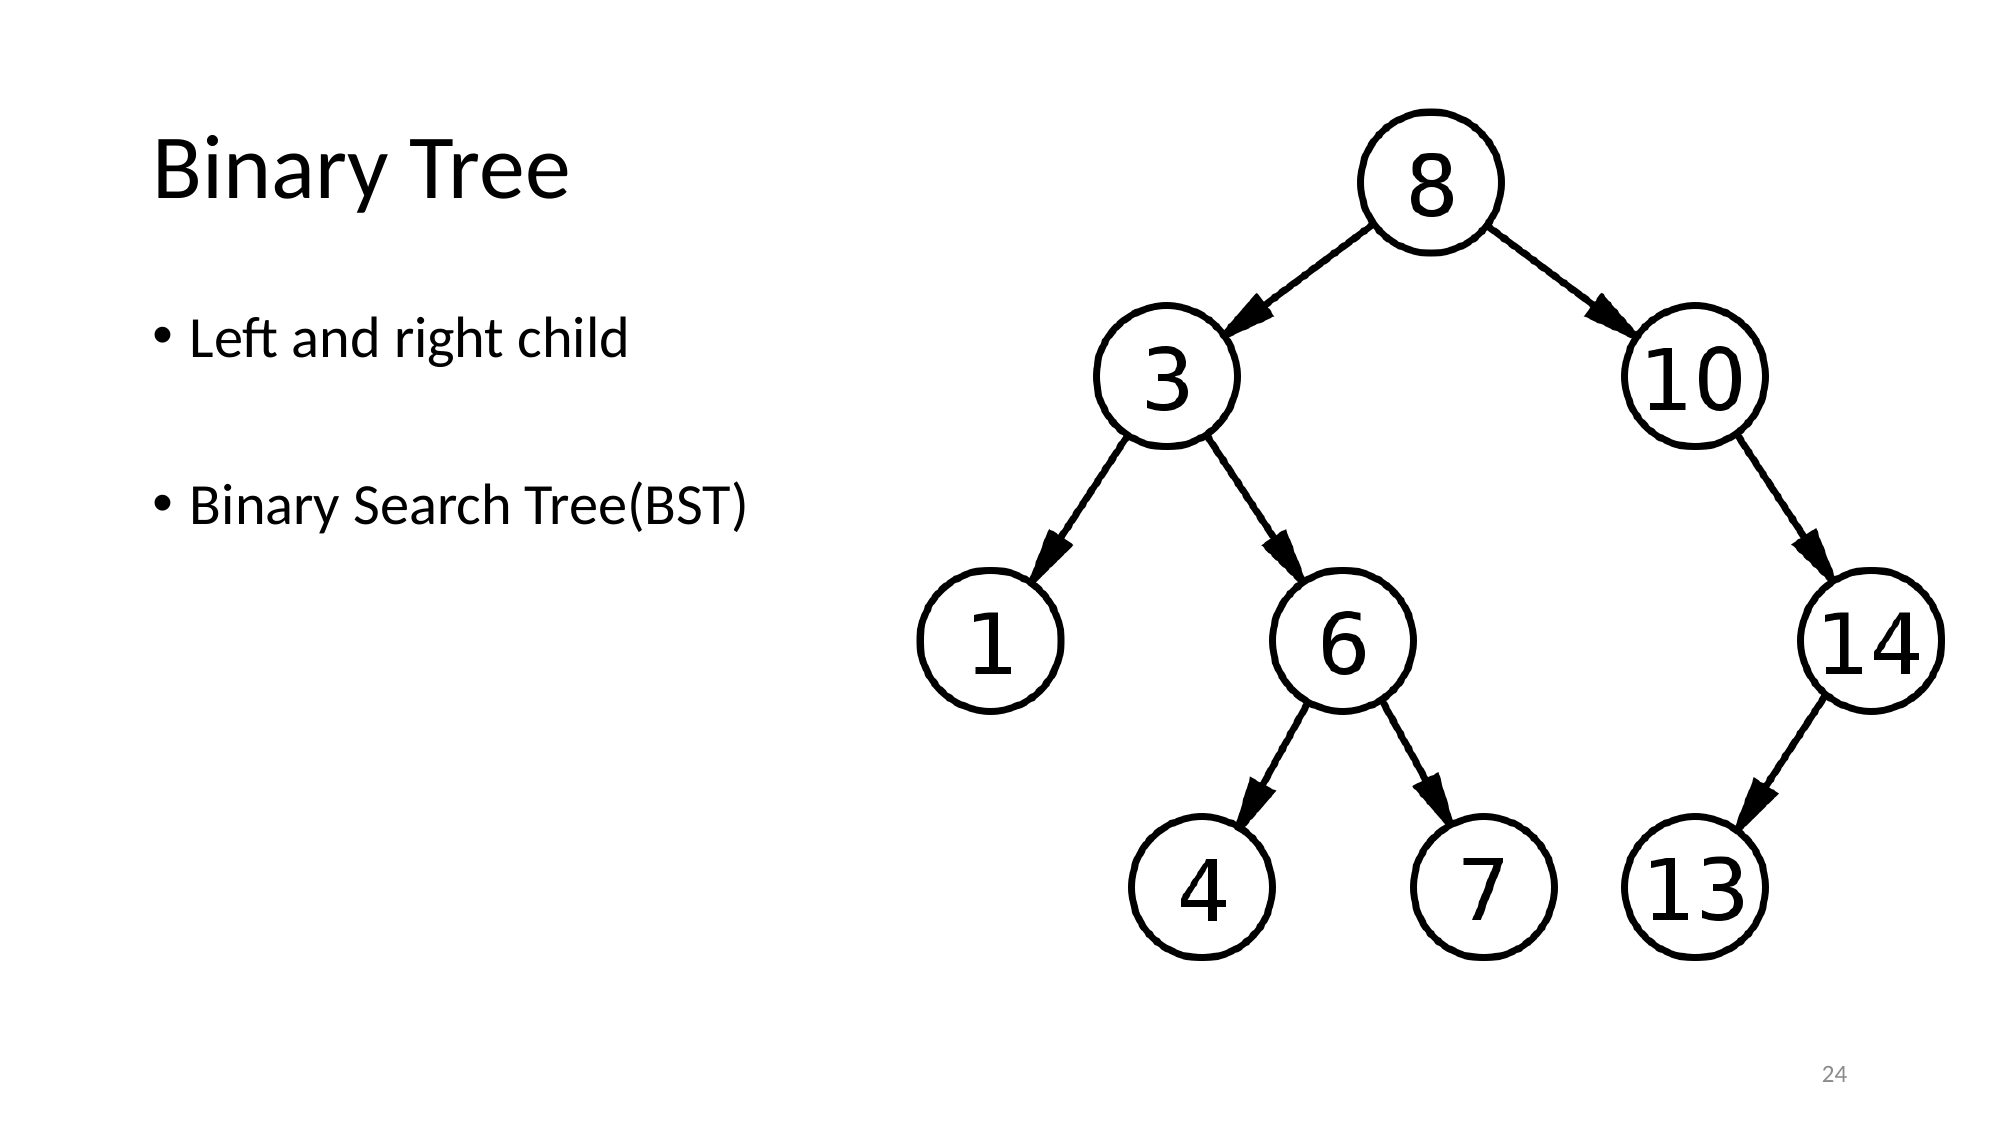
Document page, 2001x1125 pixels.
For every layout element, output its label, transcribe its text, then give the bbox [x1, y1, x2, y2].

title Binary Tree [137, 59, 1863, 278]
slide_number 24 [1412, 1042, 1863, 1103]
picture [902, 94, 1959, 975]
list Left and right child Binary Search Tree(BST) [137, 299, 1863, 1014]
